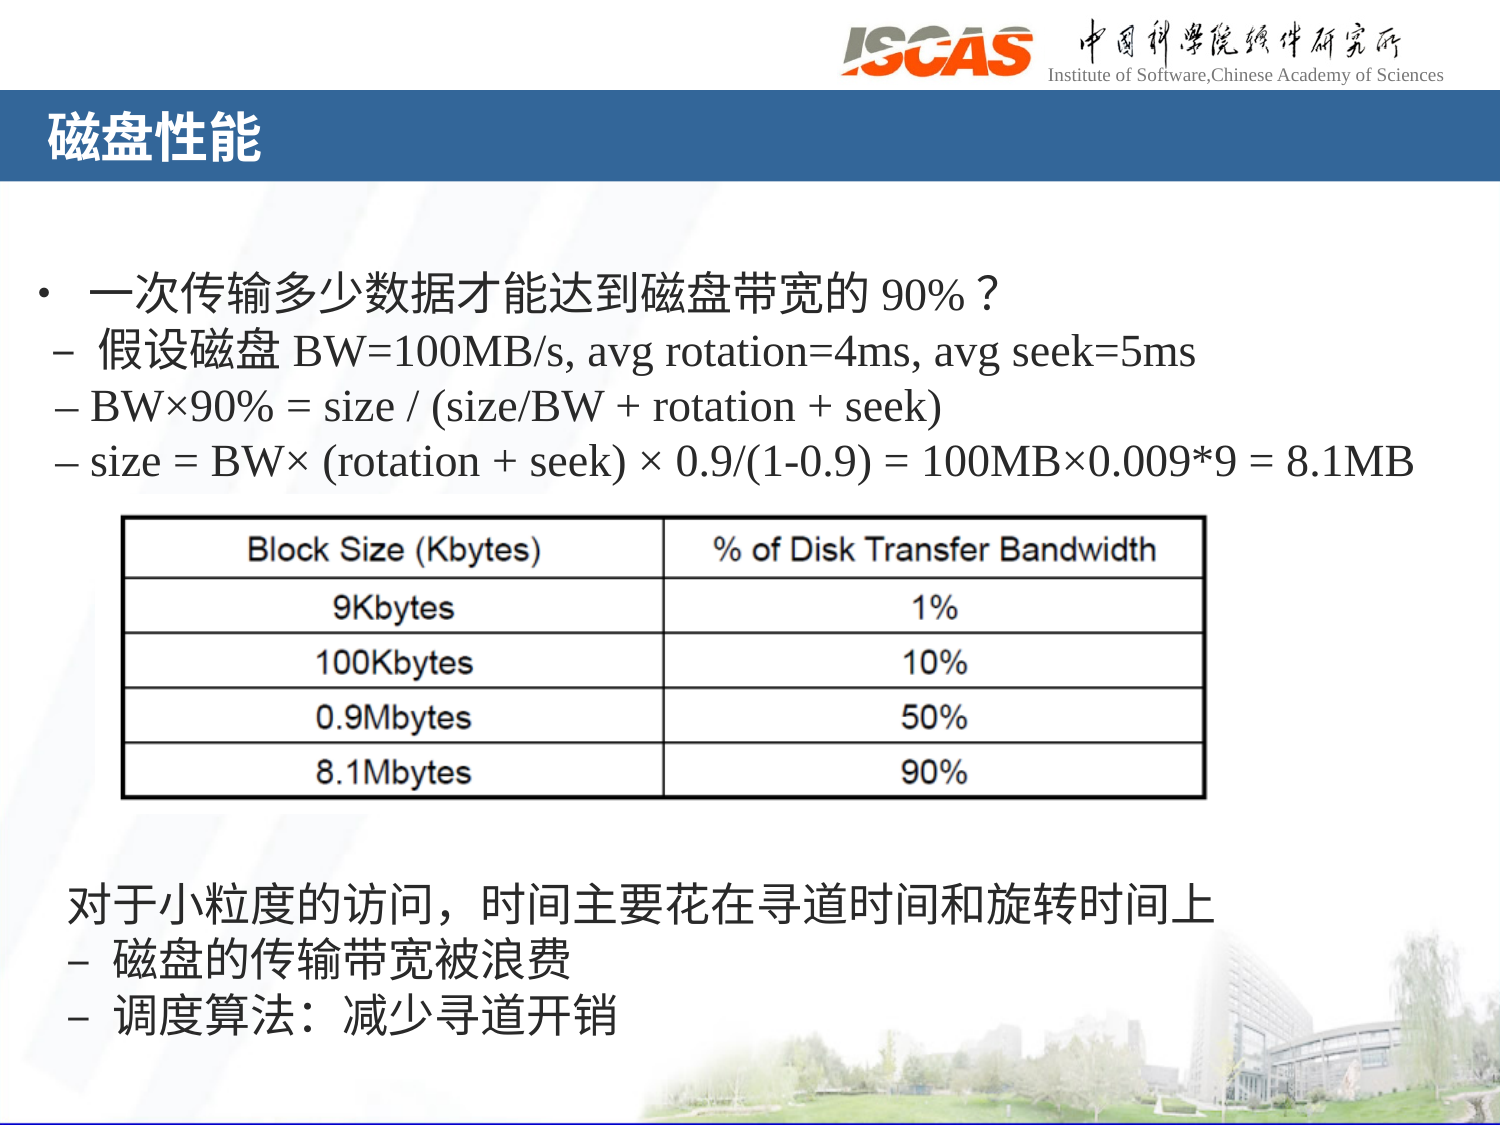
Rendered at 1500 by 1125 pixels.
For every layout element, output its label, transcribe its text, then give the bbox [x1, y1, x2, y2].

picture [837, 18, 1045, 87]
picture [0, 182, 1500, 1125]
text_box 对于小粒度的访问，时间主要花在寻道时间和旋转时间上 – 磁盘的传输带宽被浪费 – 调度算法：减少寻道开销 [52, 867, 1372, 1049]
title 磁盘性能 [0, 89, 1500, 182]
picture [1077, 15, 1402, 71]
text_box • 一次传输多少数据才能达到磁盘带宽的90%？ – 假设磁盘BW=100MB/s, avg rotation=4ms, avg seek=5ms – BW×90% = size / (size/BW + rotation + seek) – size = BW× (rotation + seek) × 0.9/(1-0.9) = 100MB×0.009*9 = 8.1MB [6, 257, 1500, 494]
